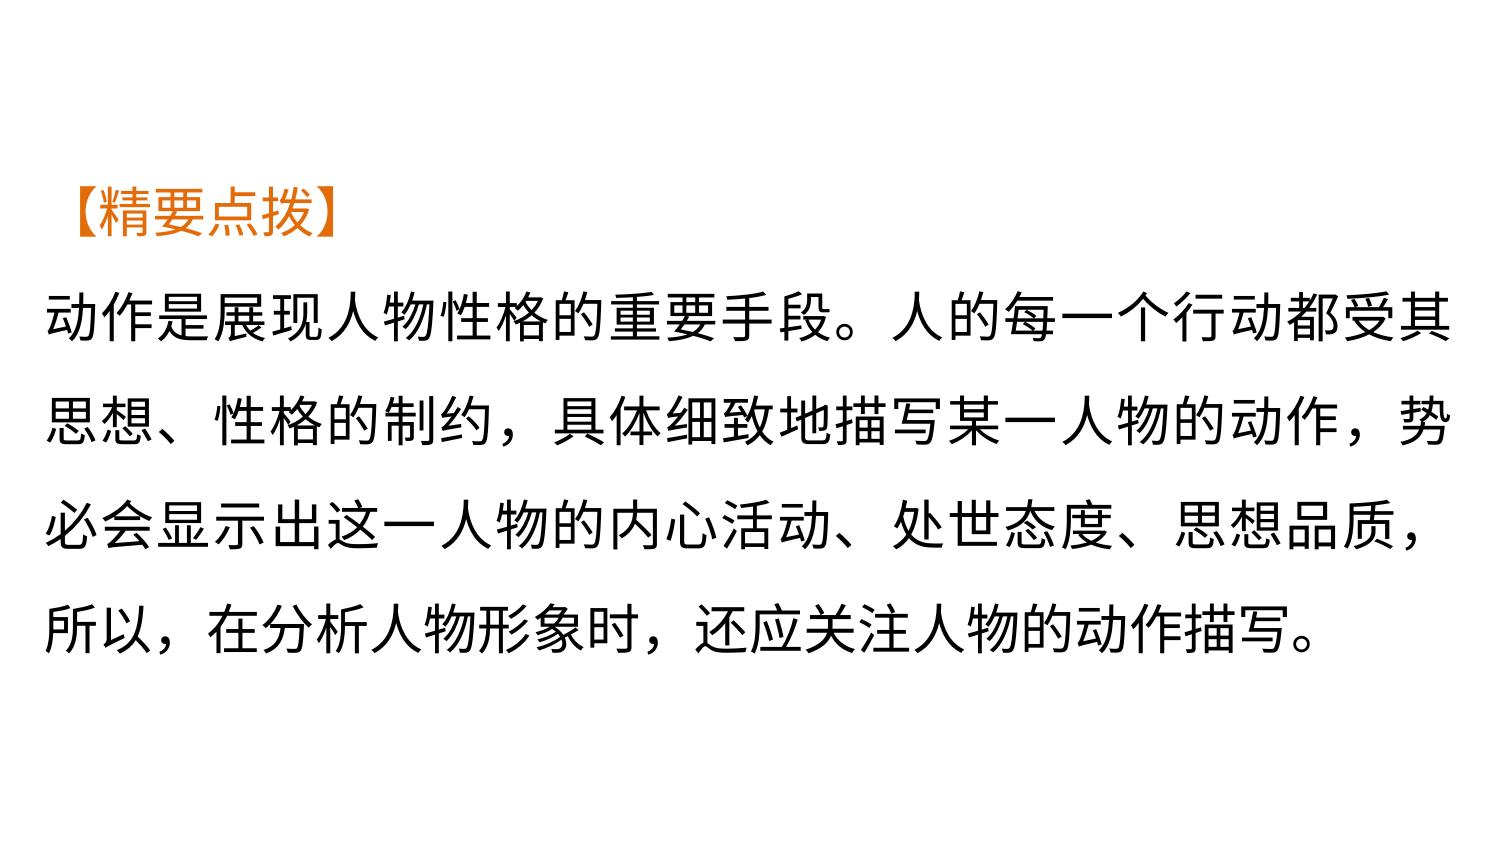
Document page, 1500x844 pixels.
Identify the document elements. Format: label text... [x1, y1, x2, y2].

text_box 【精要点拨】 动作是展现人物性格的重要手段。人的每一个行动都受其思想、性格的制约，具体细致地描写某一人物的动作，势必会显示出这一人物的内心活动、处世态度、思想品质，所以，在分析人物形象时，还应关注人物的动作描写。 [29, 132, 1468, 668]
